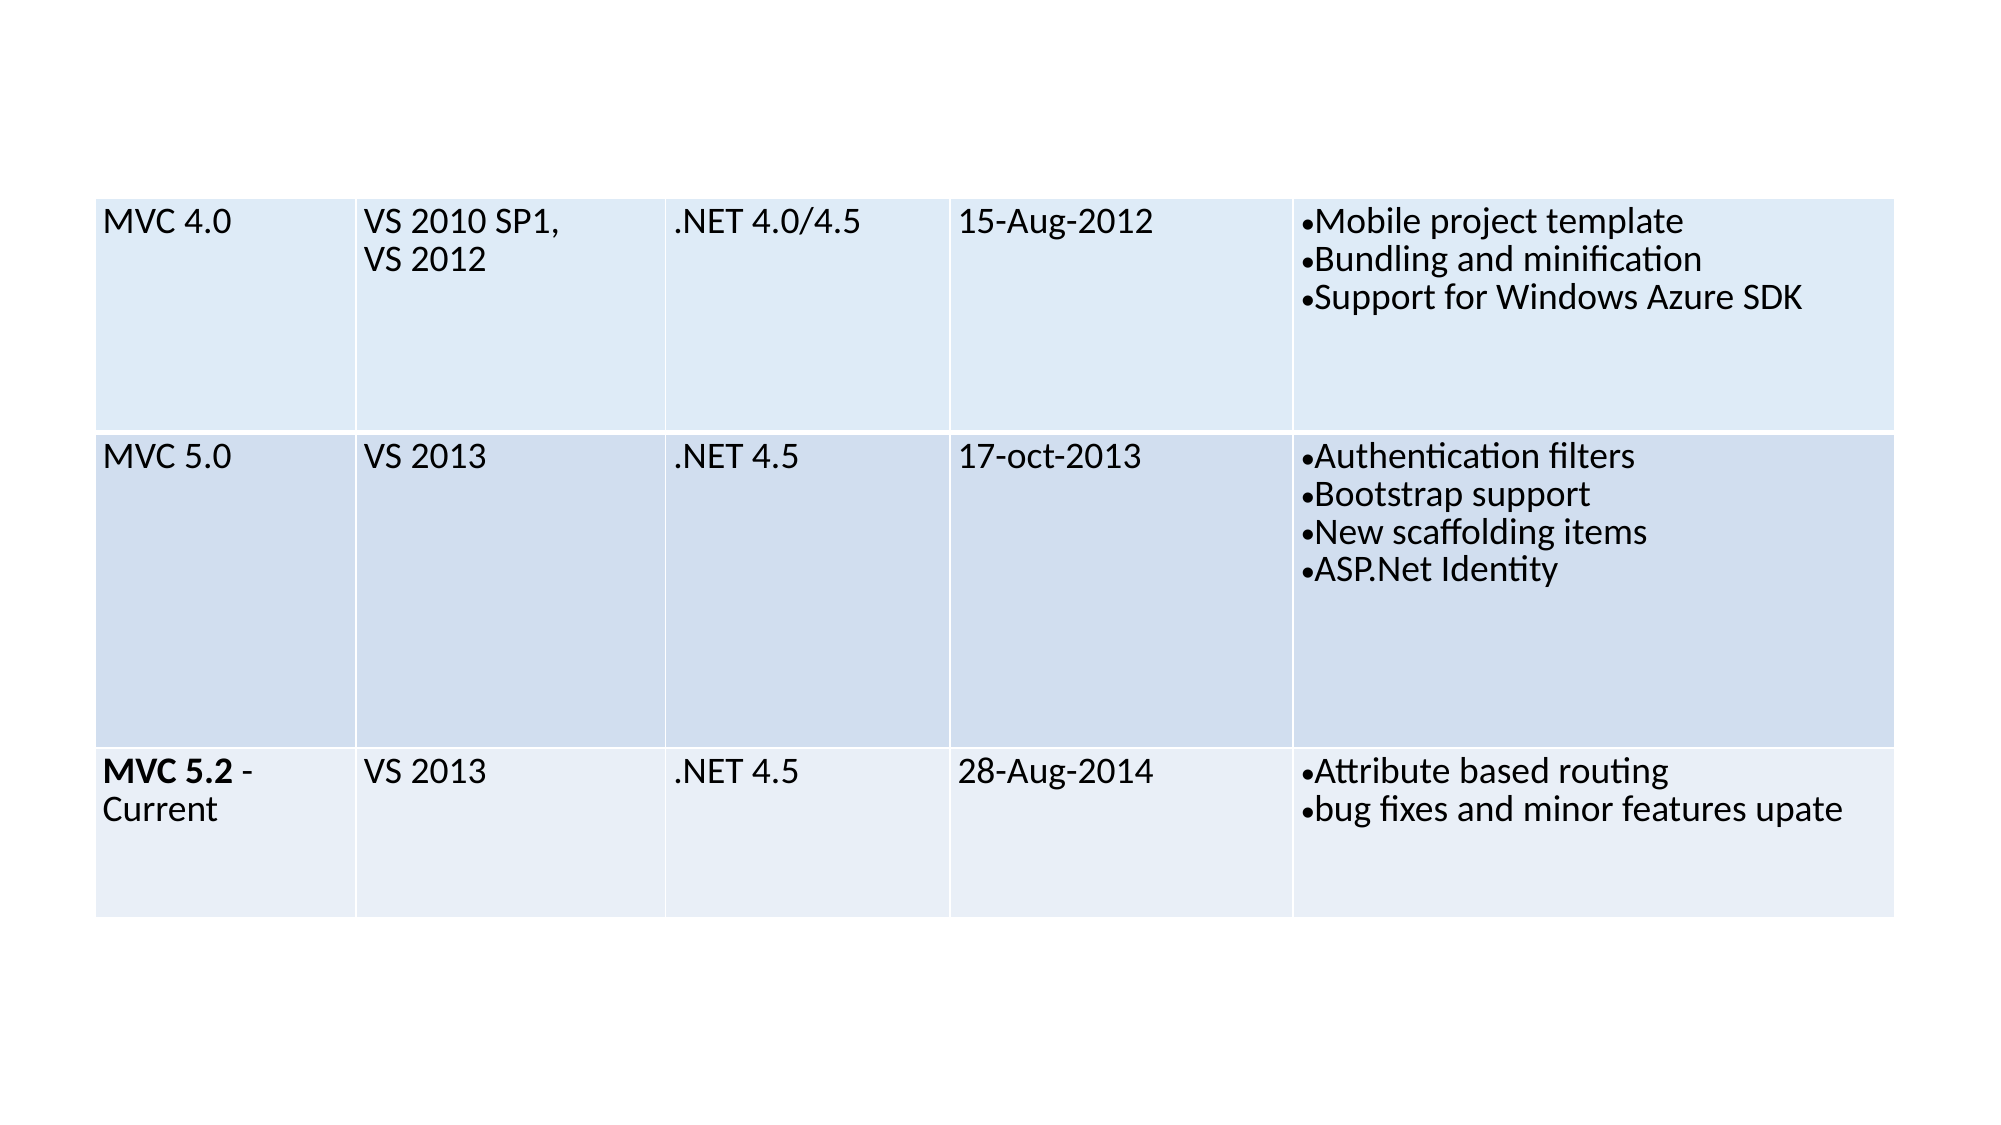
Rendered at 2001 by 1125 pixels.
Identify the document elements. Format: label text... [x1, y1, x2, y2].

table_cell 17-oct-2013 [951, 435, 1292, 747]
table_header MVC 4.0 [96, 199, 355, 430]
table_header Mobile project template Bundling and minification Support for Windows Azure SDK [1294, 199, 1894, 430]
table_cell MVC 5.0 [96, 435, 355, 747]
table_cell 28-Aug-2014 [951, 749, 1292, 917]
table_header 15-Aug-2012 [951, 199, 1292, 430]
table_cell VS 2013 [357, 435, 665, 747]
table_cell MVC 5.2 - Current [96, 749, 355, 917]
table_cell .NET 4.5 [666, 749, 949, 917]
table_cell .NET 4.5 [666, 435, 949, 747]
table_cell VS 2013 [357, 749, 665, 917]
table_cell Authentication filters Bootstrap support New scaffolding items ASP.Net Identity [1294, 435, 1894, 747]
table_header VS 2010 SP1, VS 2012 [357, 199, 665, 430]
table_header .NET 4.0/4.5 [666, 199, 949, 430]
table_cell Attribute based routing bug fixes and minor features upate [1294, 749, 1894, 917]
